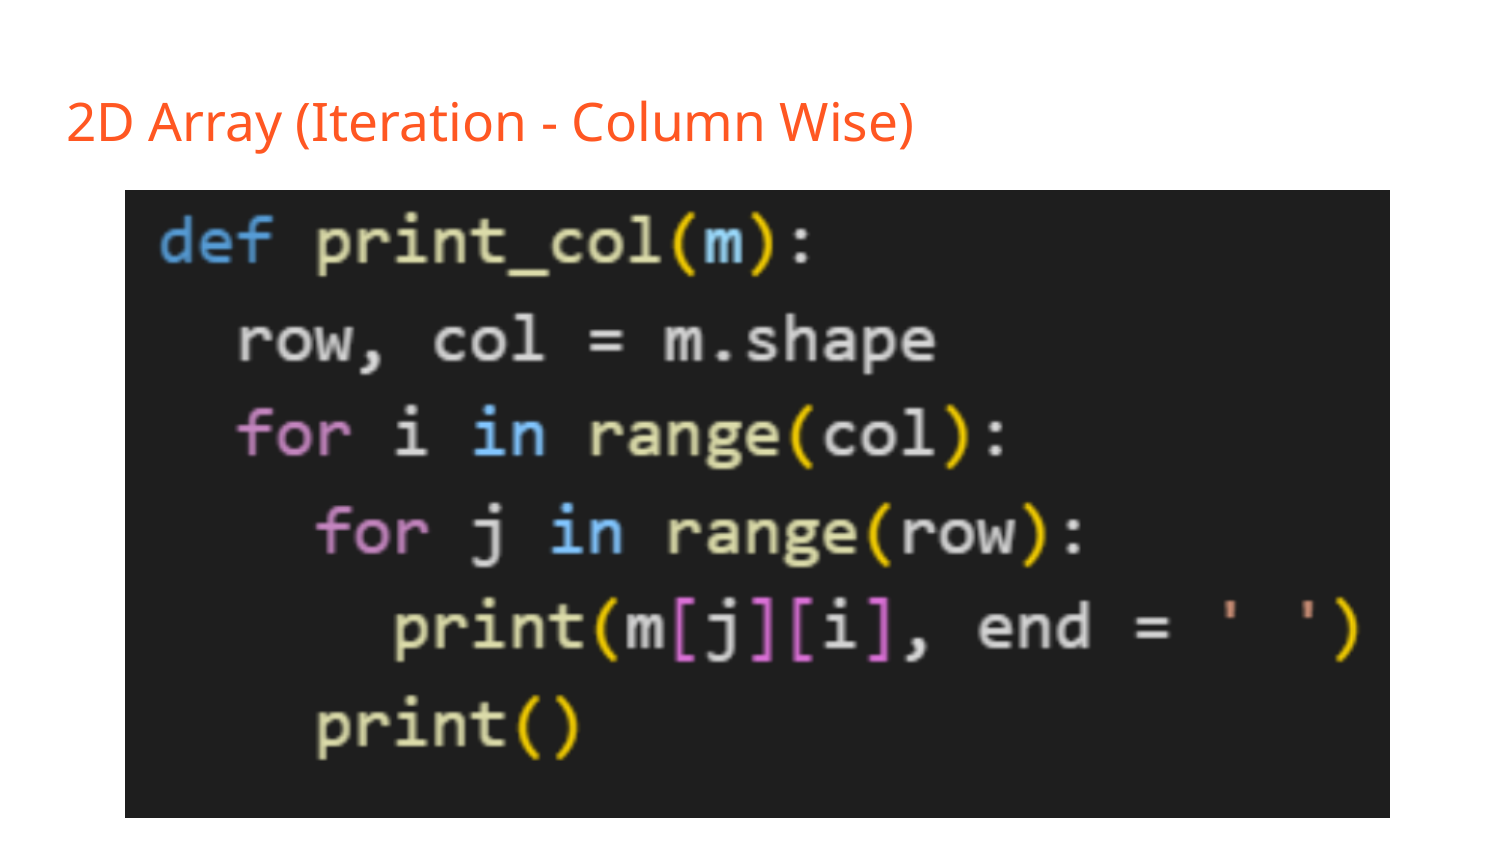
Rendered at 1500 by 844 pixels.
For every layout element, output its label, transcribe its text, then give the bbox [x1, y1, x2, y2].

picture [125, 190, 1391, 818]
title 2D Array (Iteration - Column Wise) [51, 72, 1465, 167]
